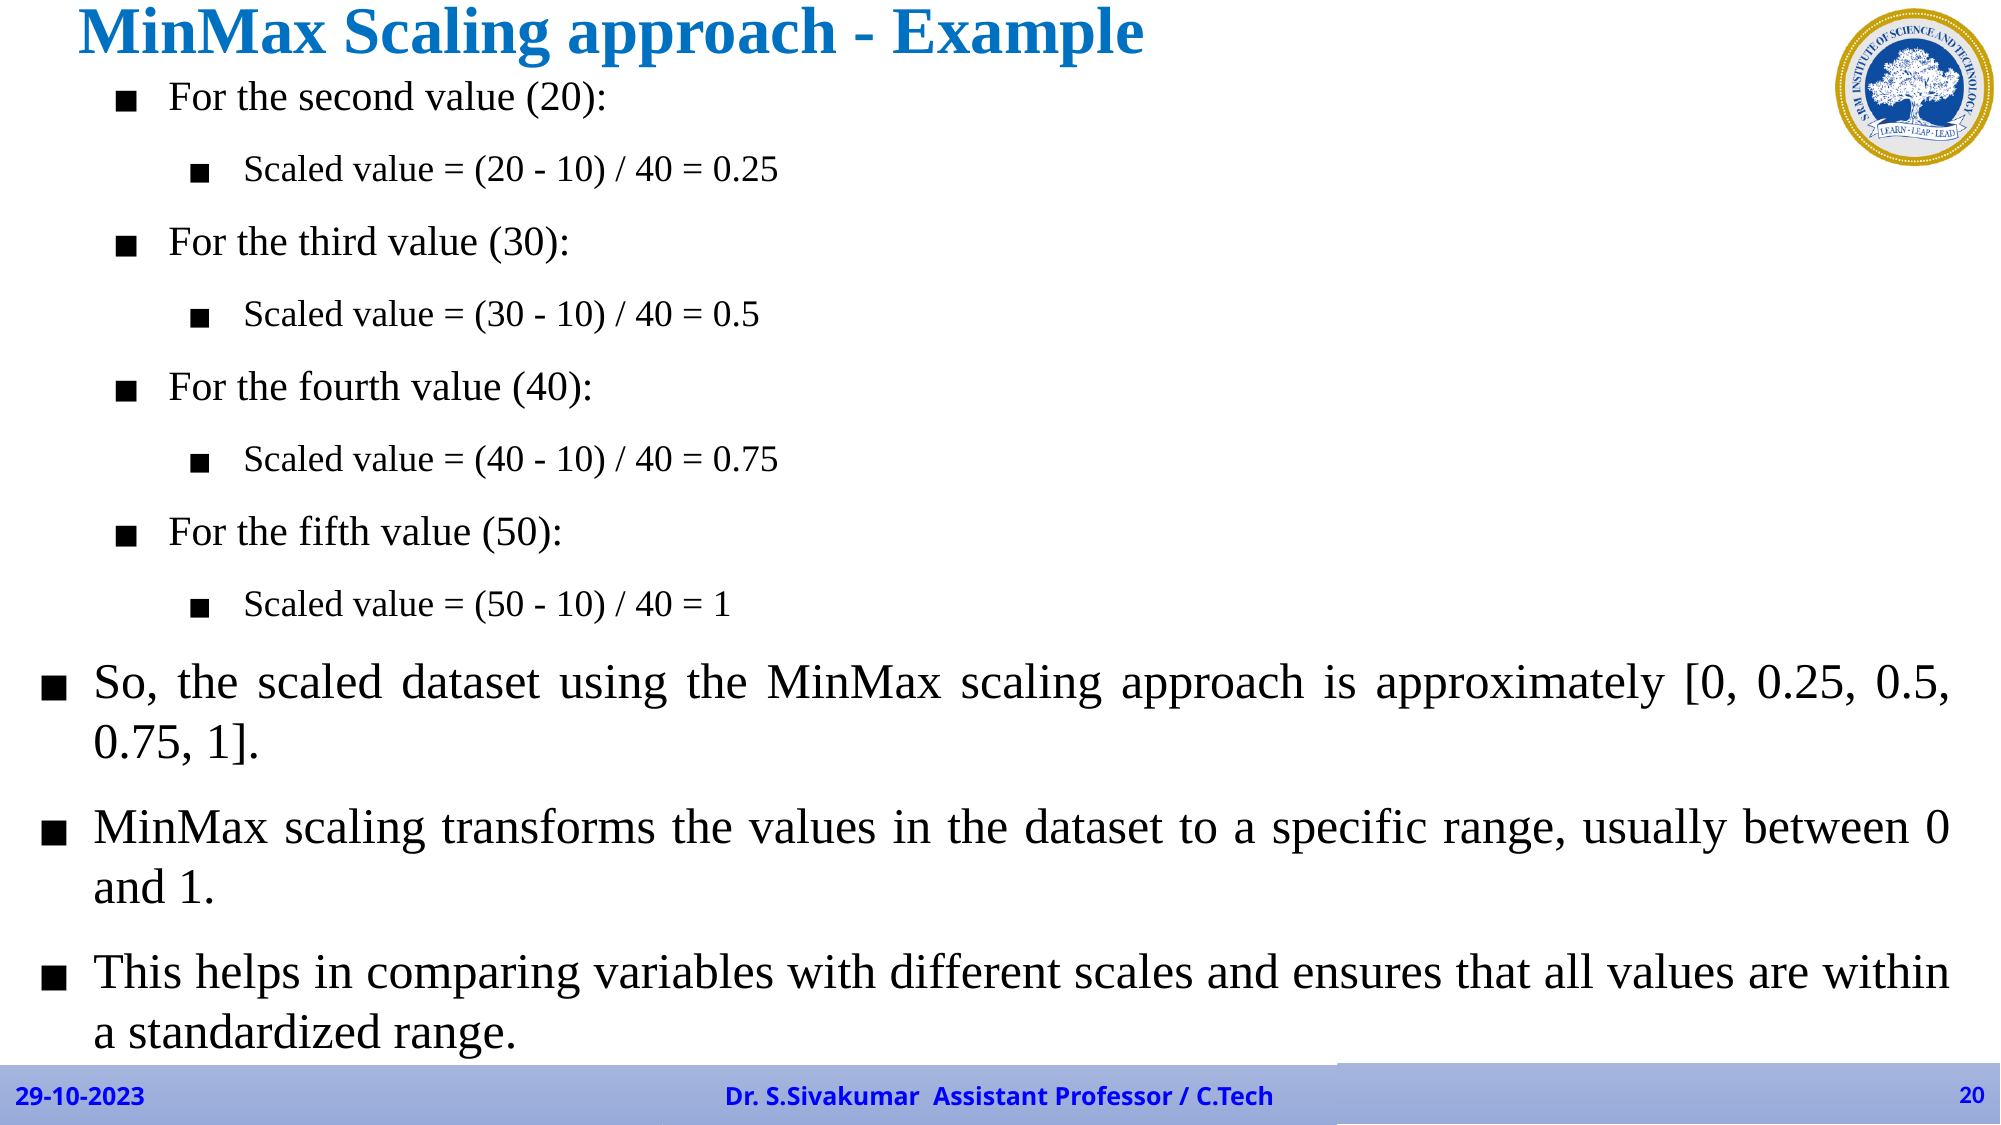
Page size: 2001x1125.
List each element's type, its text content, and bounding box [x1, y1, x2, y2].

list For the second value (20): Scaled value = (20 - 10) / 40 = 0.25 For the third value (30): Scaled value = (30 - 10) / 40 = 0.5 For the fourth value (40): Scaled value = (40 - 10) / 40 = 0.75 For the fifth value (50): Scaled value = (50 - 10) / 40 = 1 So, the scaled dataset using the MinMax scaling approach is approximately [0, 0.25, 0.5, 0.75, 1]. MinMax scaling transforms the values in the dataset to a specific range, usually between 0 and 1. This helps in comparing variables with different scales and ensures that all values are within a standardized range. [22, 61, 1968, 1057]
slide_number ‹#› [1337, 1063, 2000, 1124]
text_box MinMax Scaling approach - Example [63, 0, 1956, 61]
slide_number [0, 1065, 662, 1125]
picture [1956, 8, 1994, 166]
footer Dr. S.Sivakumar Assistant Professor / C.Tech [662, 1065, 1338, 1125]
